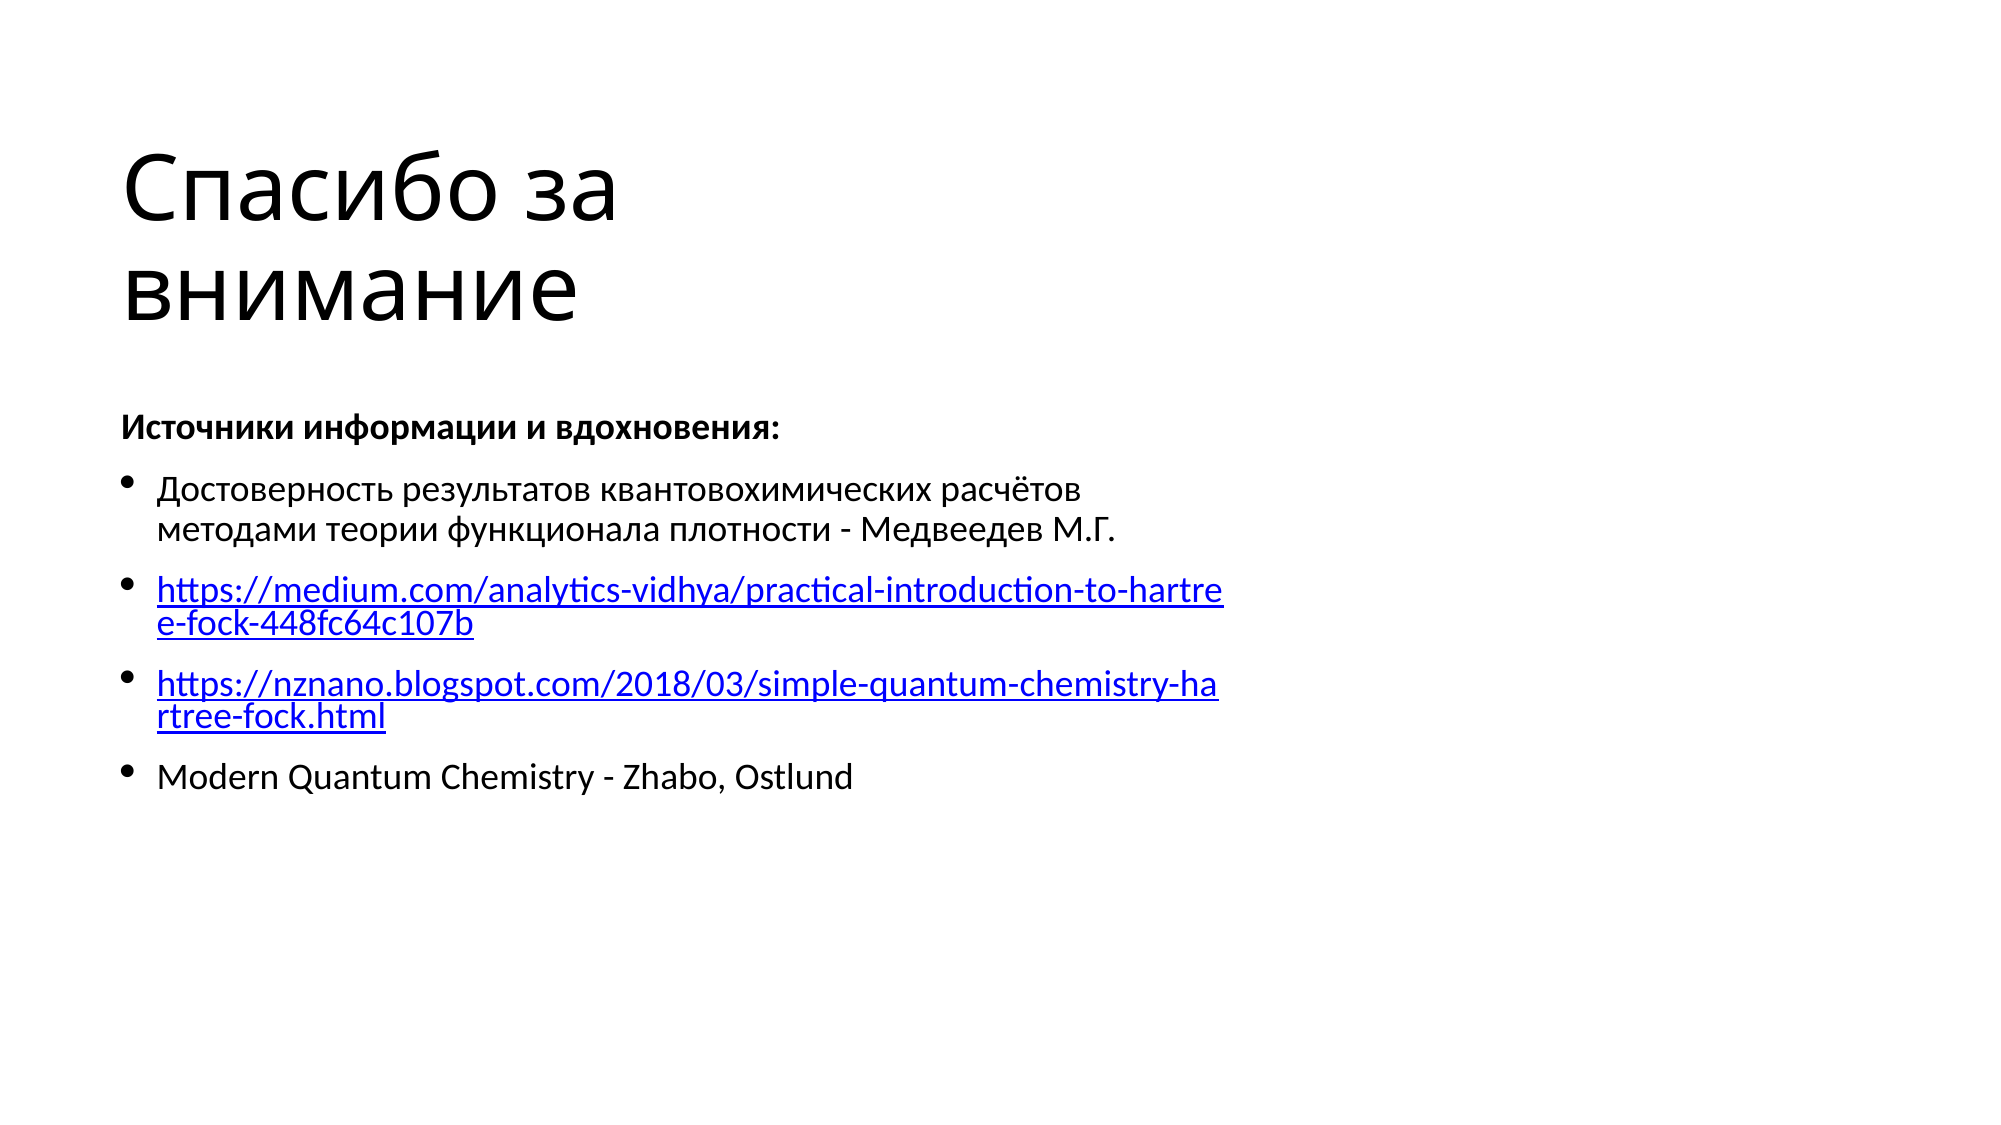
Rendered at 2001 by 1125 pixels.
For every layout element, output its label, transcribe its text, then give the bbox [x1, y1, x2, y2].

text_box Спасибо за внимание [106, 103, 706, 379]
text_box Источники информации и вдохновения: Достоверность результатов квантовохимических расчётов методами теории функционала плотности - Медвеедев М.Г. https://medium.com/analytics-vidhya/practical-introduction-to-hartree-fock-448fc64c107b https://nznano.blogspot.com/2018/03/simple-quantum-chemistry-hartree-fock.html Modern Quantum Chemistry - Zhabo, Ostlund [106, 399, 1241, 1021]
